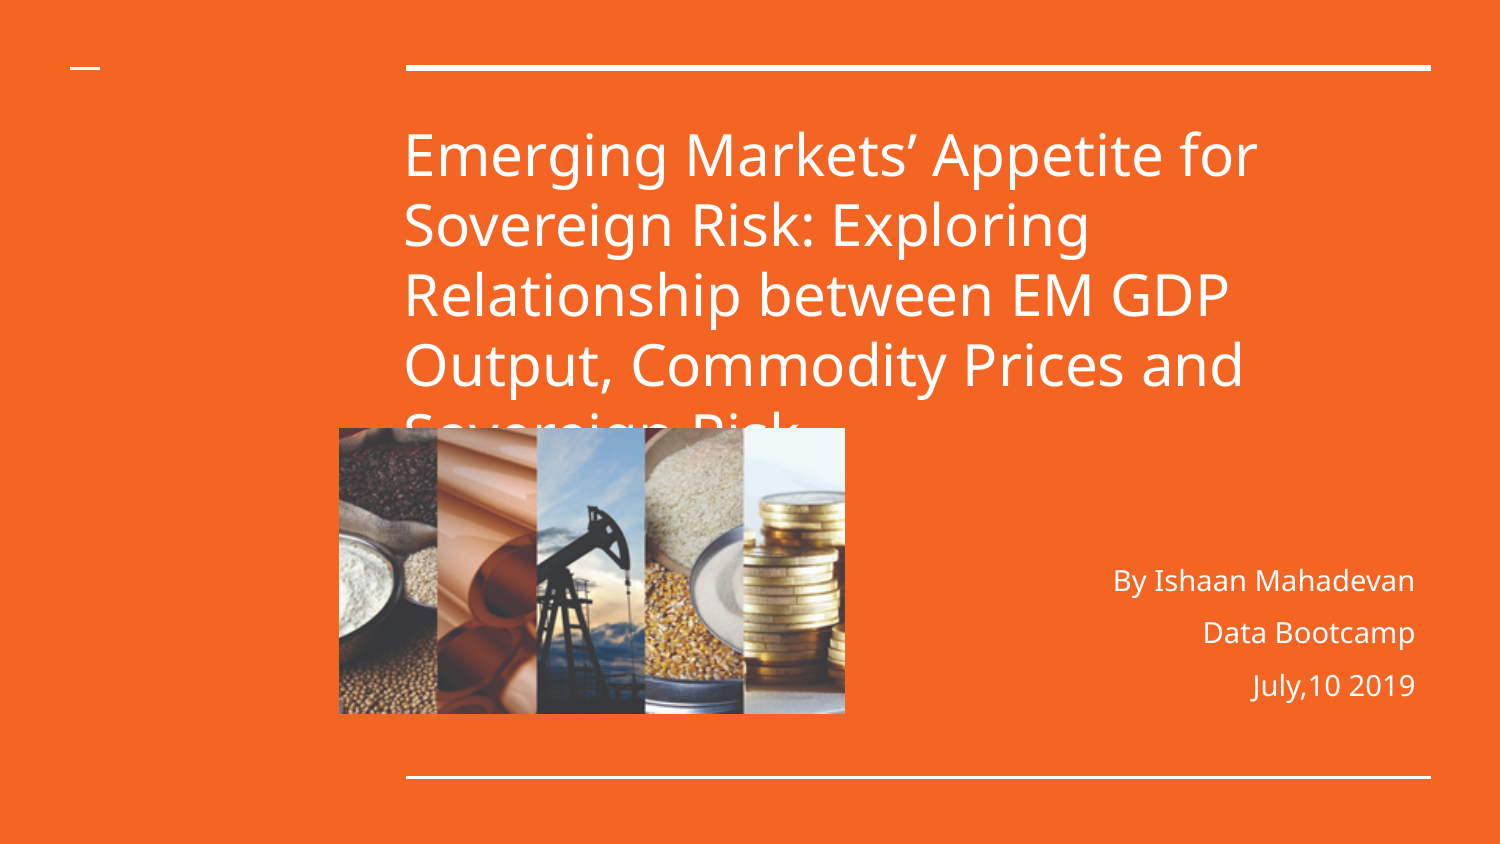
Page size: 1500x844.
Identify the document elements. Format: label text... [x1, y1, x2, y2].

title Emerging Markets’ Appetite for Sovereign Risk: Exploring Relationship between EM GDP Output, Commodity Prices and Sovereign Risk [389, 103, 1428, 471]
picture [339, 428, 845, 714]
subtitle By Ishaan Mahadevan Data Bootcamp July,10 2019 [392, 531, 1431, 735]
